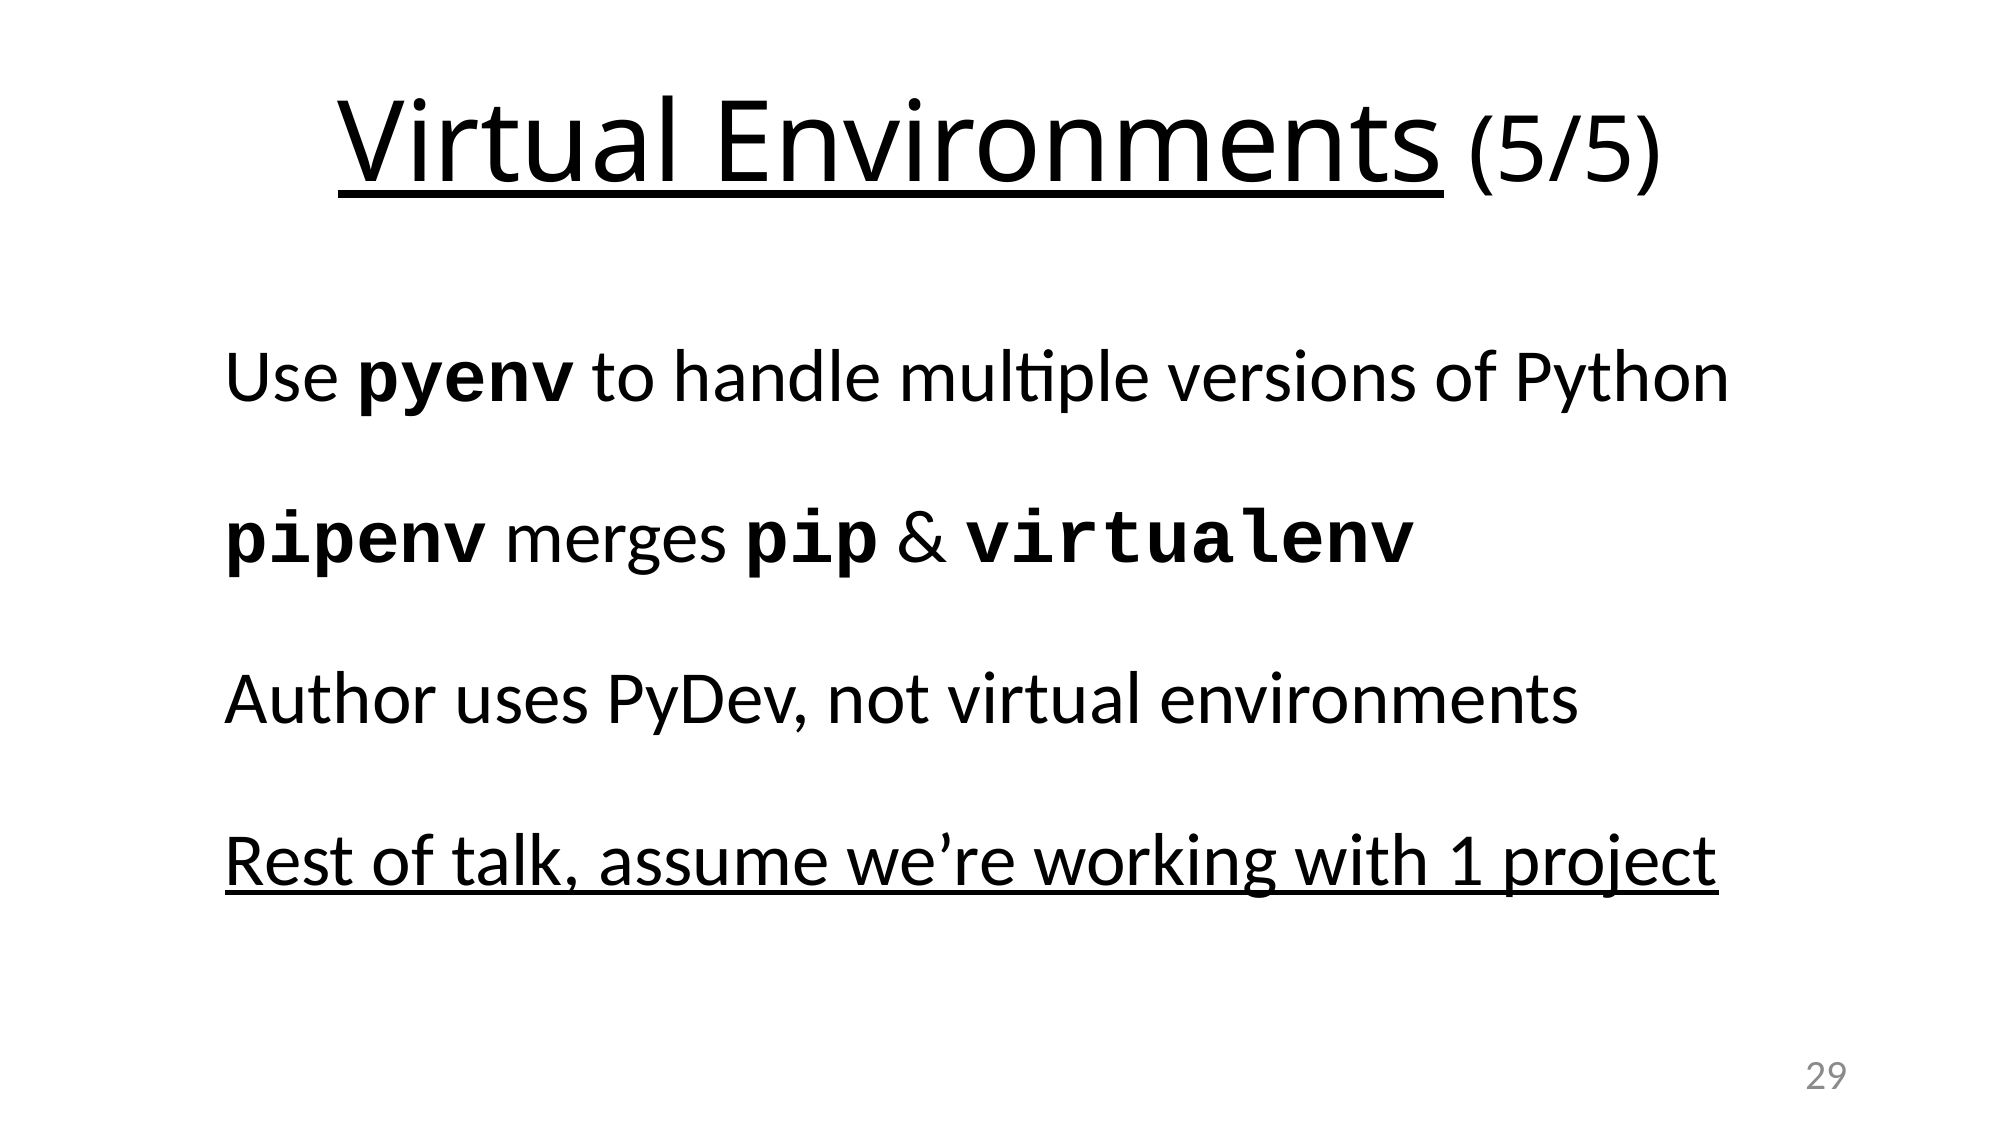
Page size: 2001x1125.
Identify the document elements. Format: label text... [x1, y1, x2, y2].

list Use pyenv to handle multiple versions of Python pipenv merges pip & virtualenv Author uses PyDev, not virtual environments Rest of talk, assume we’re working with 1 project [209, 309, 1791, 999]
slide_number 29 [1412, 1042, 1863, 1103]
title Virtual Environments (5/5) [137, 59, 1863, 231]
